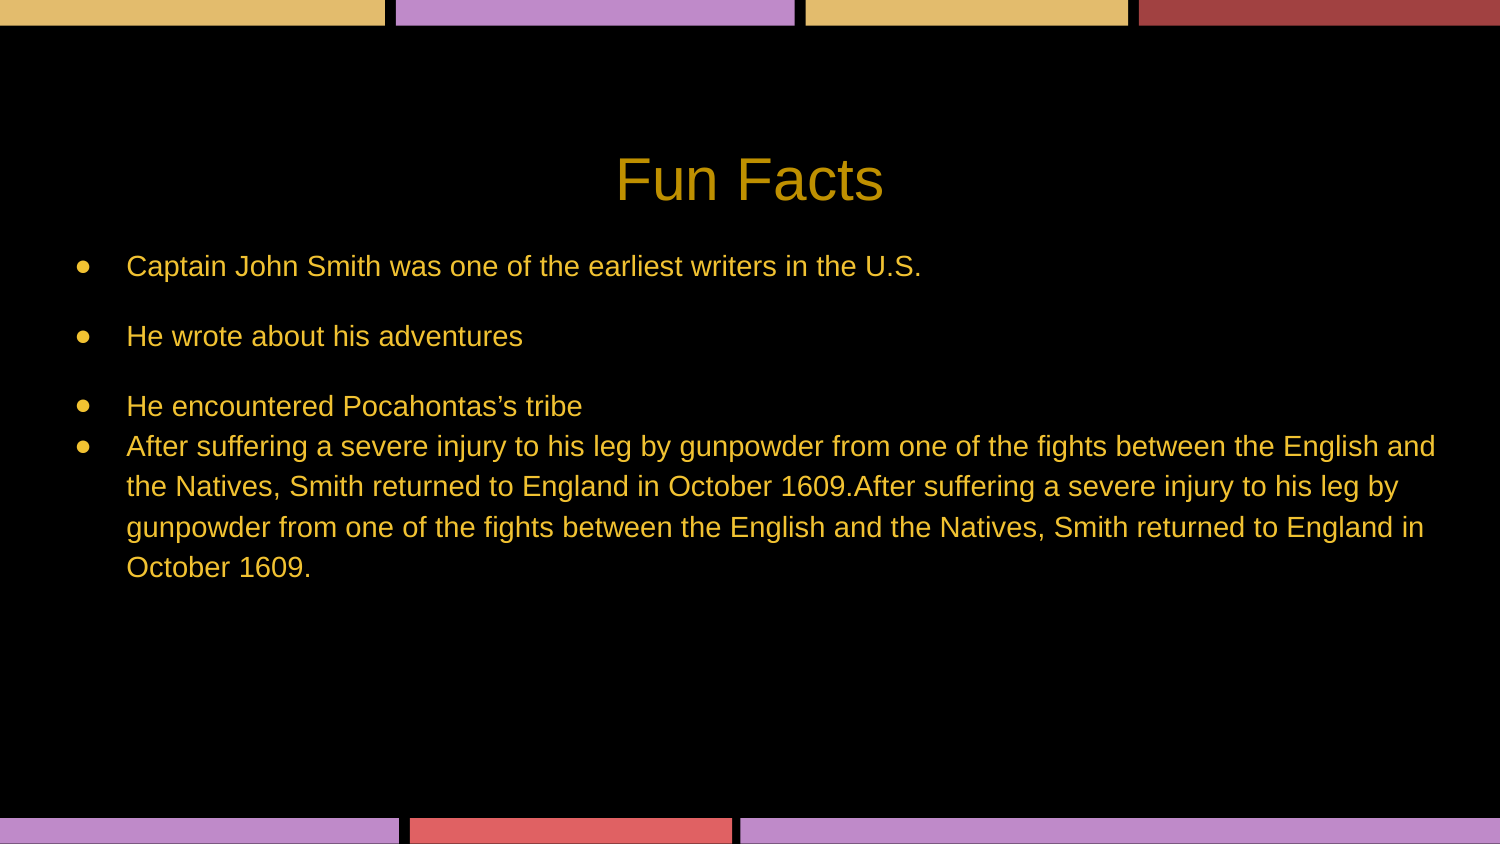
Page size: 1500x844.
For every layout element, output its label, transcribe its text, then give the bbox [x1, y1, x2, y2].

text_box Fun Facts Captain John Smith was one of the earliest writers in the U.S. He wrote about his adventures He encountered Pocahontas’s tribe After suffering a severe injury to his leg by gunpowder from one of the fights between the English and the Natives, Smith returned to England in October 1609.After suffering a severe injury to his leg by gunpowder from one of the fights between the English and the Natives, Smith returned to England in October 1609. [36, 52, 1464, 791]
